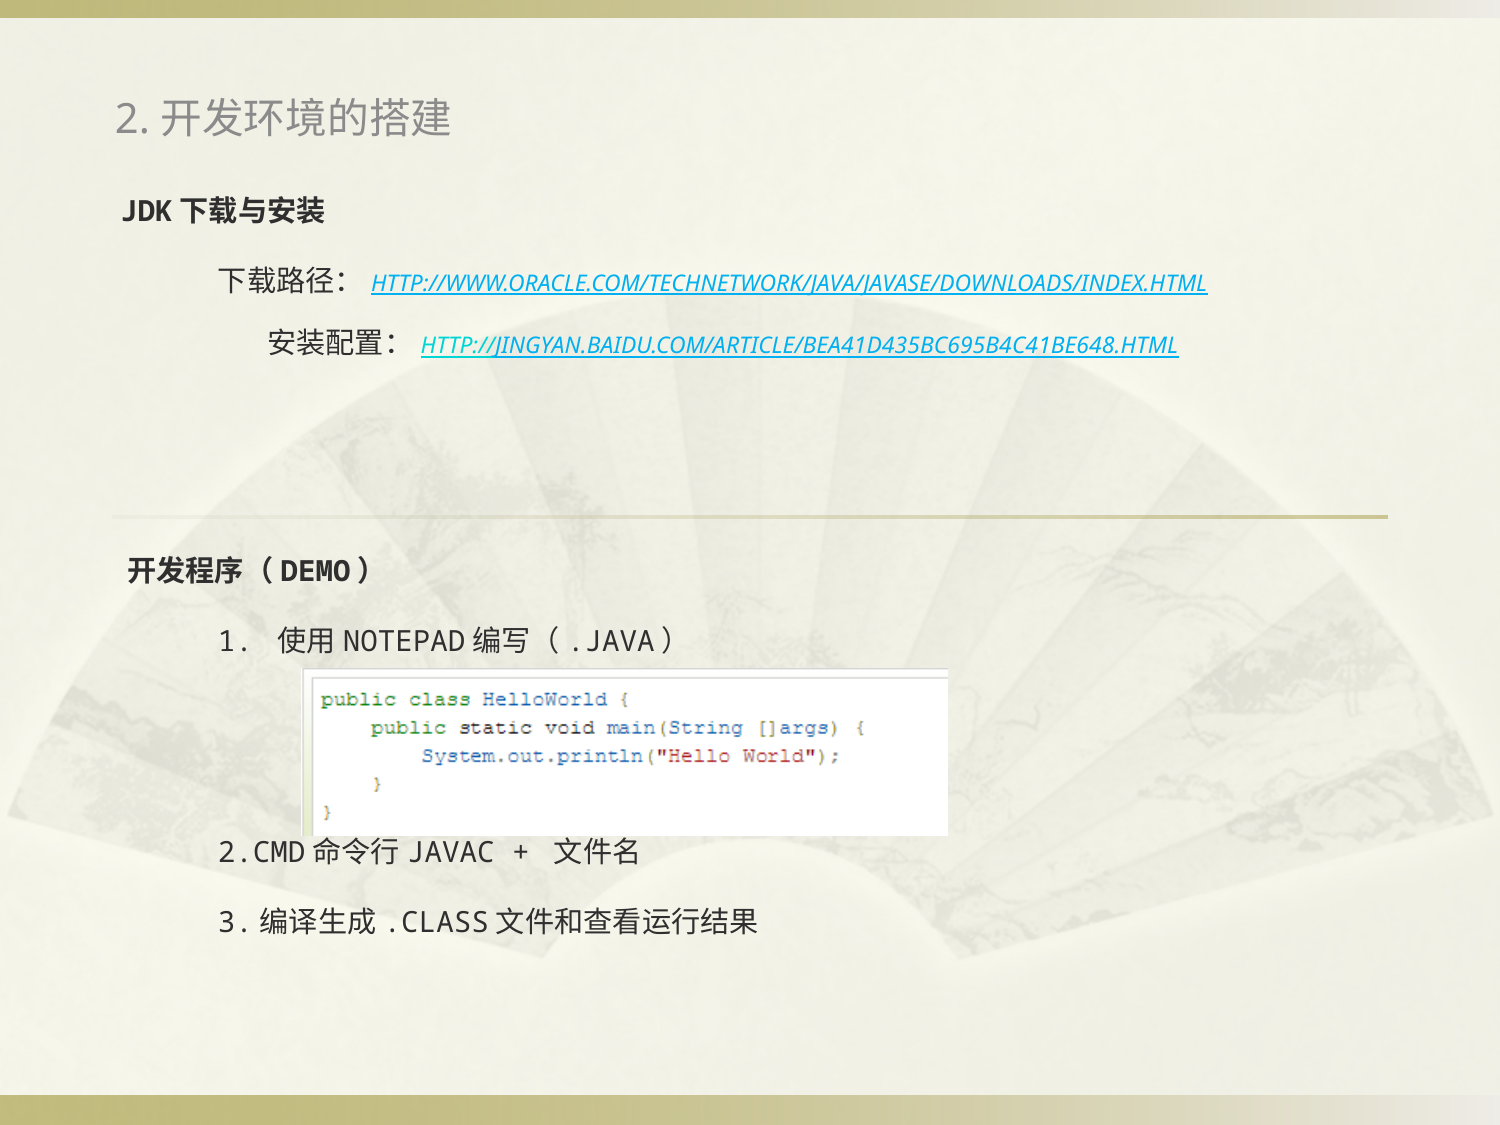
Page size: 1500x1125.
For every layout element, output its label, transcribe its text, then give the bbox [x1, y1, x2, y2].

picture [300, 668, 949, 837]
title JDK下载与安装 下载路径：http://www.oracle.com/technetwork/java/javase/downloads/index.html 安装配置：http://jingyan.baidu.com/article/bea41d435bc695b4c41be648.html 开发程序（Demo） 1. 使用notepad编写（.java） 2.CMd命令行Javac + 文件名 3.编译生成.class文件和查看运行结果 [53, 184, 1394, 1094]
list 2.开发环境的搭建 [100, 78, 1376, 149]
